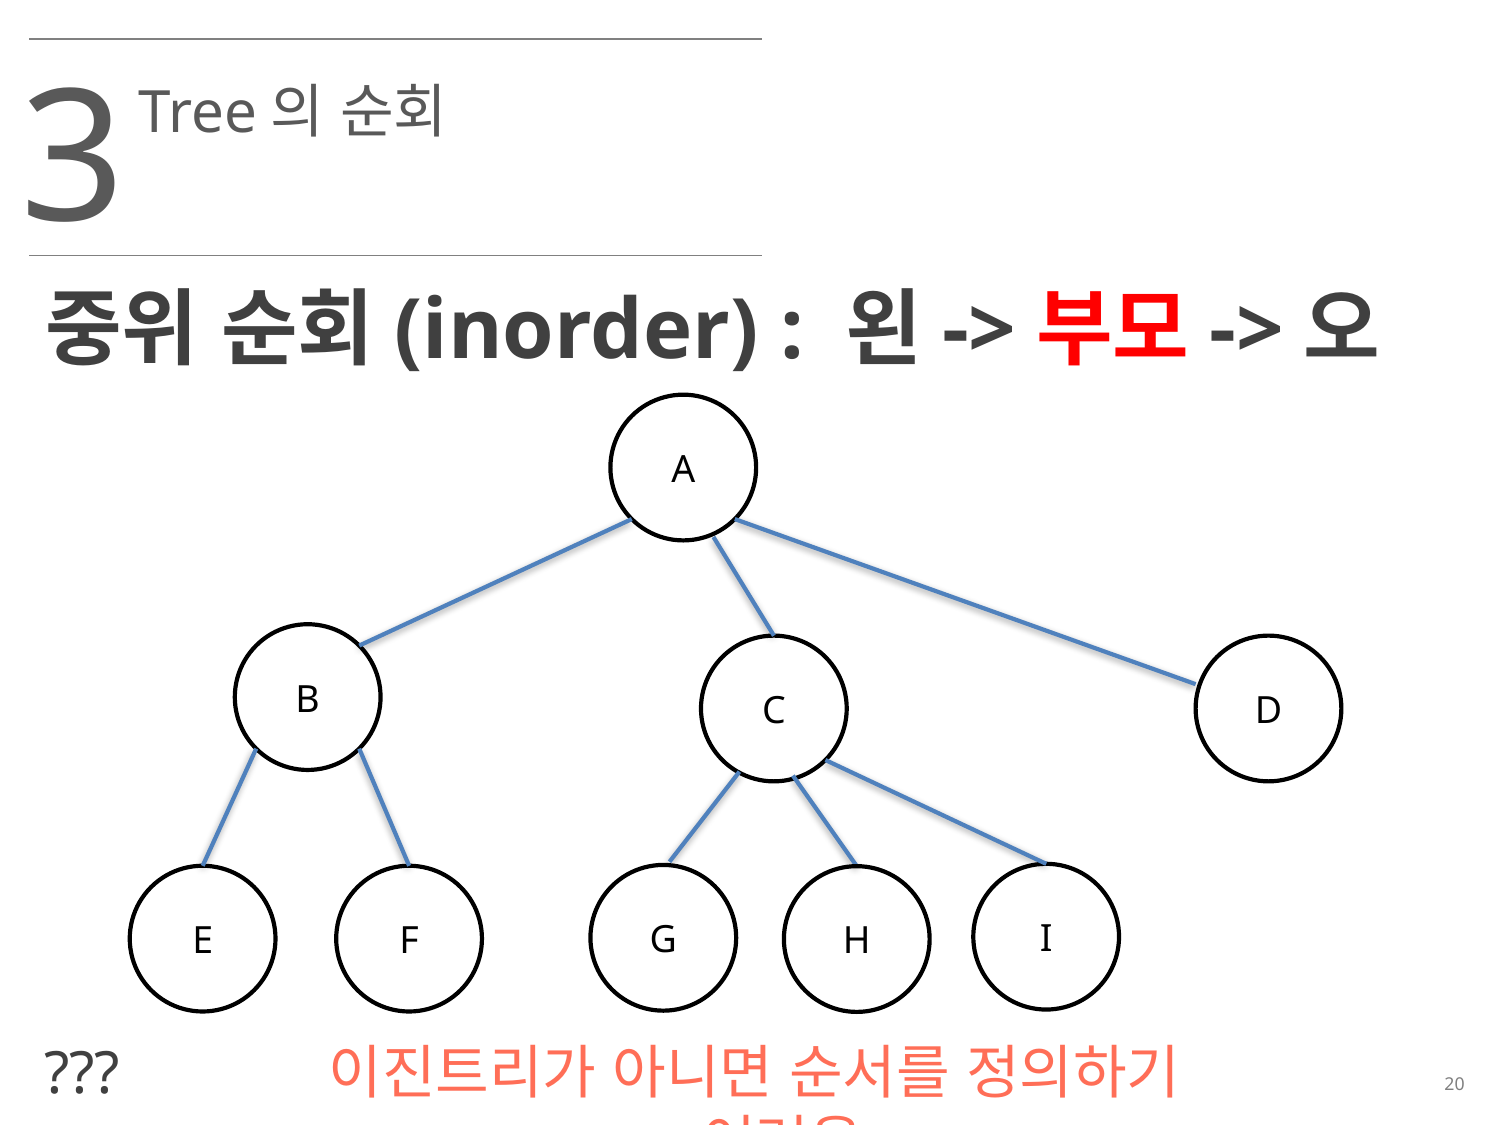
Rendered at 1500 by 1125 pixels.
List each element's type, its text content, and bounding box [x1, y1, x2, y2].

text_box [669, 771, 740, 862]
text_box D [1193, 633, 1344, 784]
text_box I [971, 861, 1122, 1012]
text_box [202, 748, 257, 866]
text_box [734, 518, 1196, 685]
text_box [825, 759, 1047, 865]
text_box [358, 518, 632, 646]
text_box A [608, 392, 759, 543]
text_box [713, 536, 729, 636]
text_box ??? [29, 1027, 219, 1113]
text_box 중위 순회(inorder) : 왼->부모->오 [30, 267, 1436, 383]
text_box 이진트리가 아니면 순서를 정의하기 어려움 [274, 1027, 1235, 1125]
text_box Tree의 순회 [124, 66, 488, 152]
text_box G [588, 862, 739, 1013]
text_box 3 [5, 29, 124, 265]
text_box B [232, 622, 383, 773]
text_box E [127, 863, 278, 1014]
text_box F [334, 863, 485, 1014]
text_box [792, 775, 821, 867]
text_box H [781, 872, 932, 1015]
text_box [359, 748, 410, 866]
text_box C [698, 648, 849, 784]
